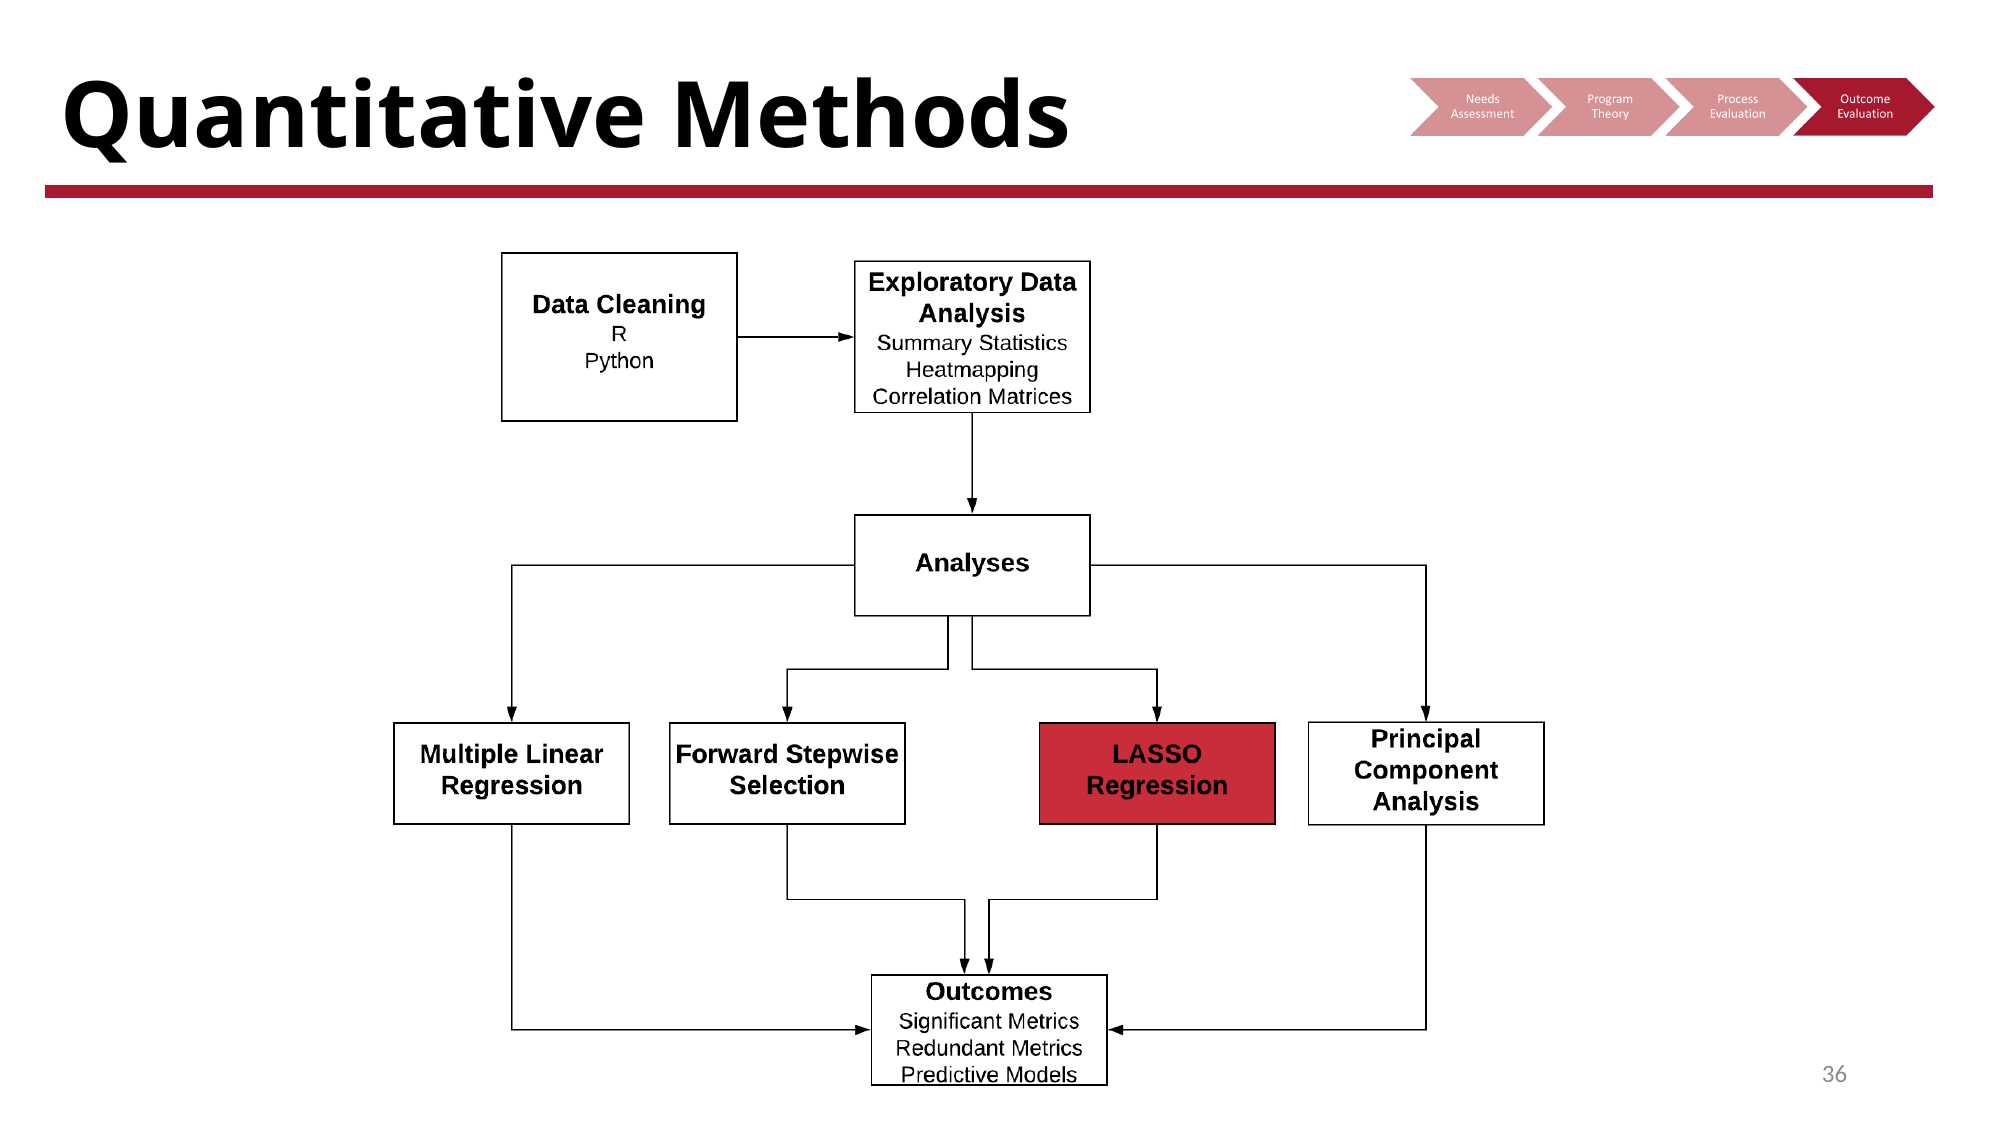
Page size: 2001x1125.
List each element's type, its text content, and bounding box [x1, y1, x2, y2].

text_box [45, 185, 1932, 197]
picture [1410, 66, 1935, 147]
slide_number 36 [1577, 1042, 1863, 1103]
picture [360, 219, 1577, 1120]
title Quantitative Methods [45, 49, 1771, 185]
